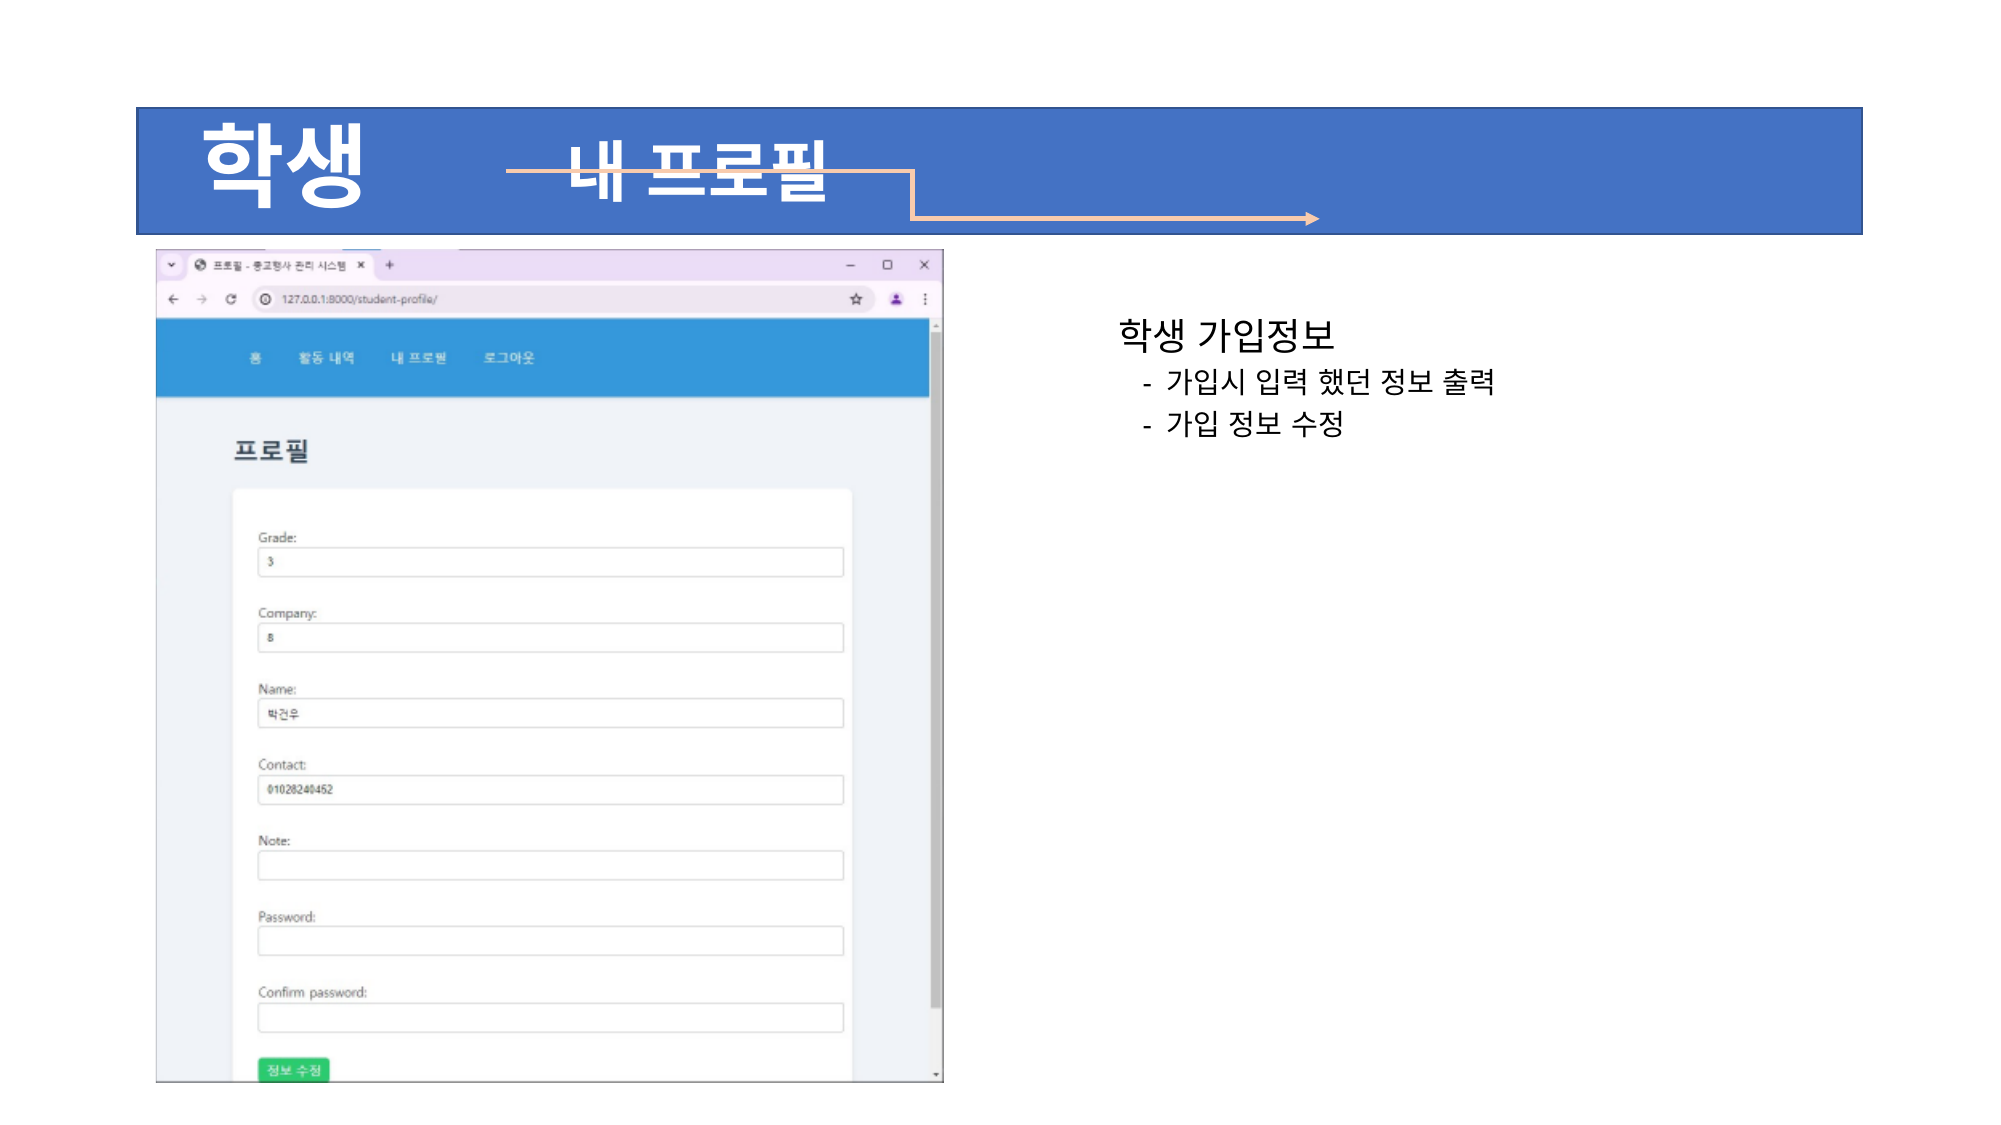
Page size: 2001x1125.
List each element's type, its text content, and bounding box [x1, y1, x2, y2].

text_box 학생 가입정보 [1103, 305, 1763, 366]
text_box - 가입시 입력 했던 정보 출력 [1127, 356, 1700, 398]
picture [155, 249, 945, 1083]
title 학생 [136, 107, 1863, 235]
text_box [505, 170, 1320, 219]
text_box - 가입 정보 수정 [1127, 398, 1700, 449]
text_box 내 프로필 [505, 122, 1823, 218]
